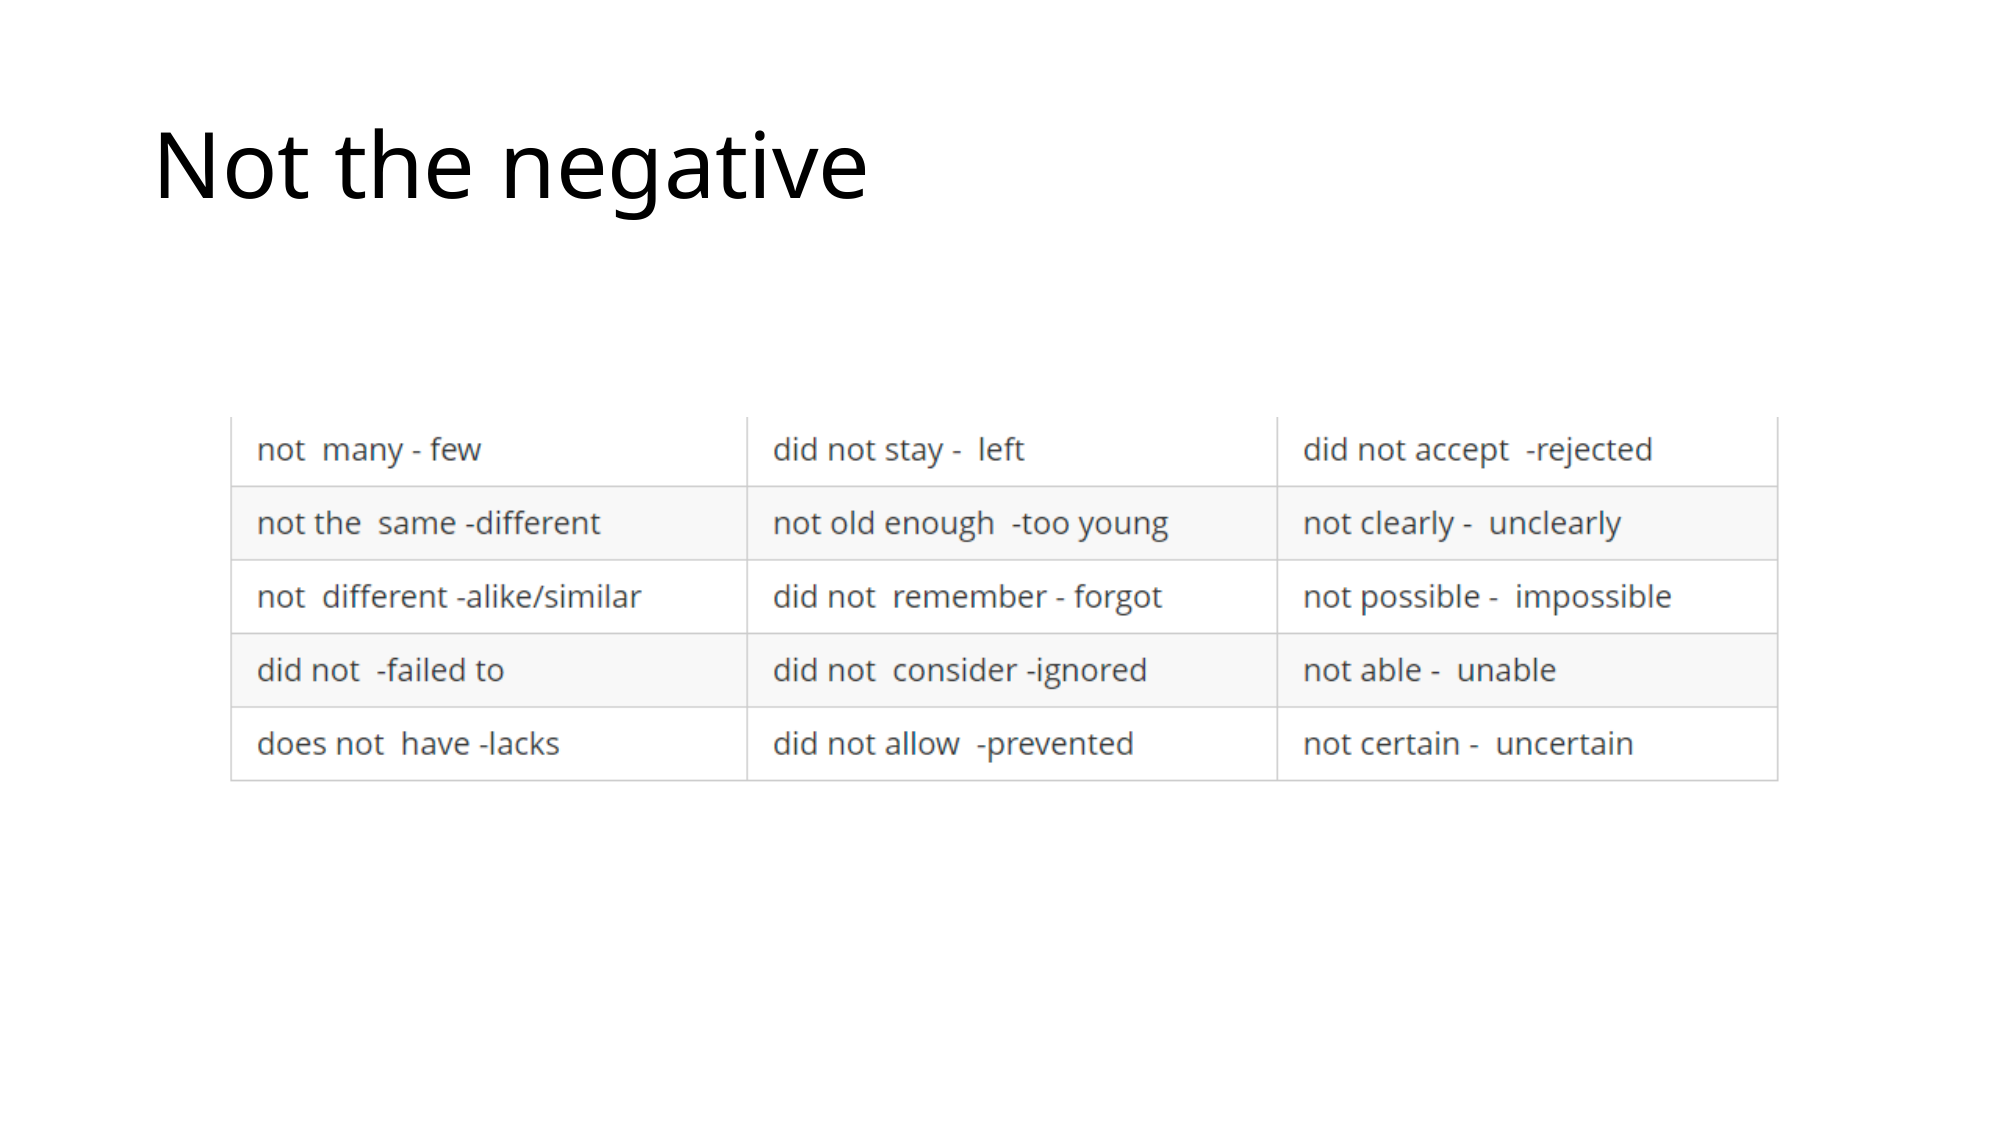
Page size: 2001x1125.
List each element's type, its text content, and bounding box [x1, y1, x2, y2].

title Not the negative [137, 59, 1863, 278]
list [204, 417, 1796, 791]
